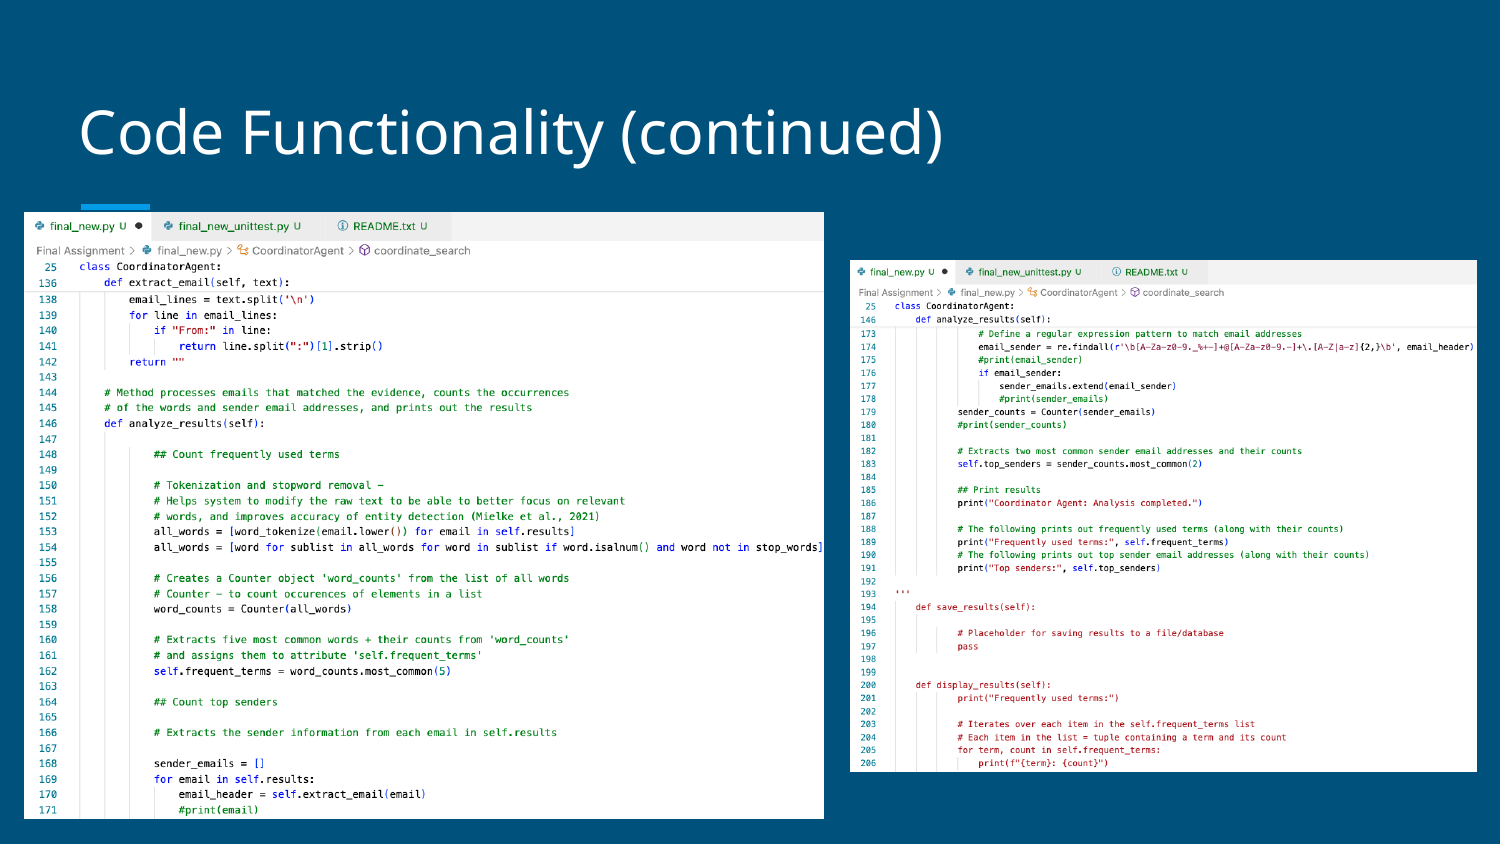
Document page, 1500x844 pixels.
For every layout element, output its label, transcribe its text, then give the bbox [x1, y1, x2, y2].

picture [851, 261, 1476, 771]
title Code Functionality (continued) [63, 75, 1437, 188]
picture [25, 213, 823, 818]
